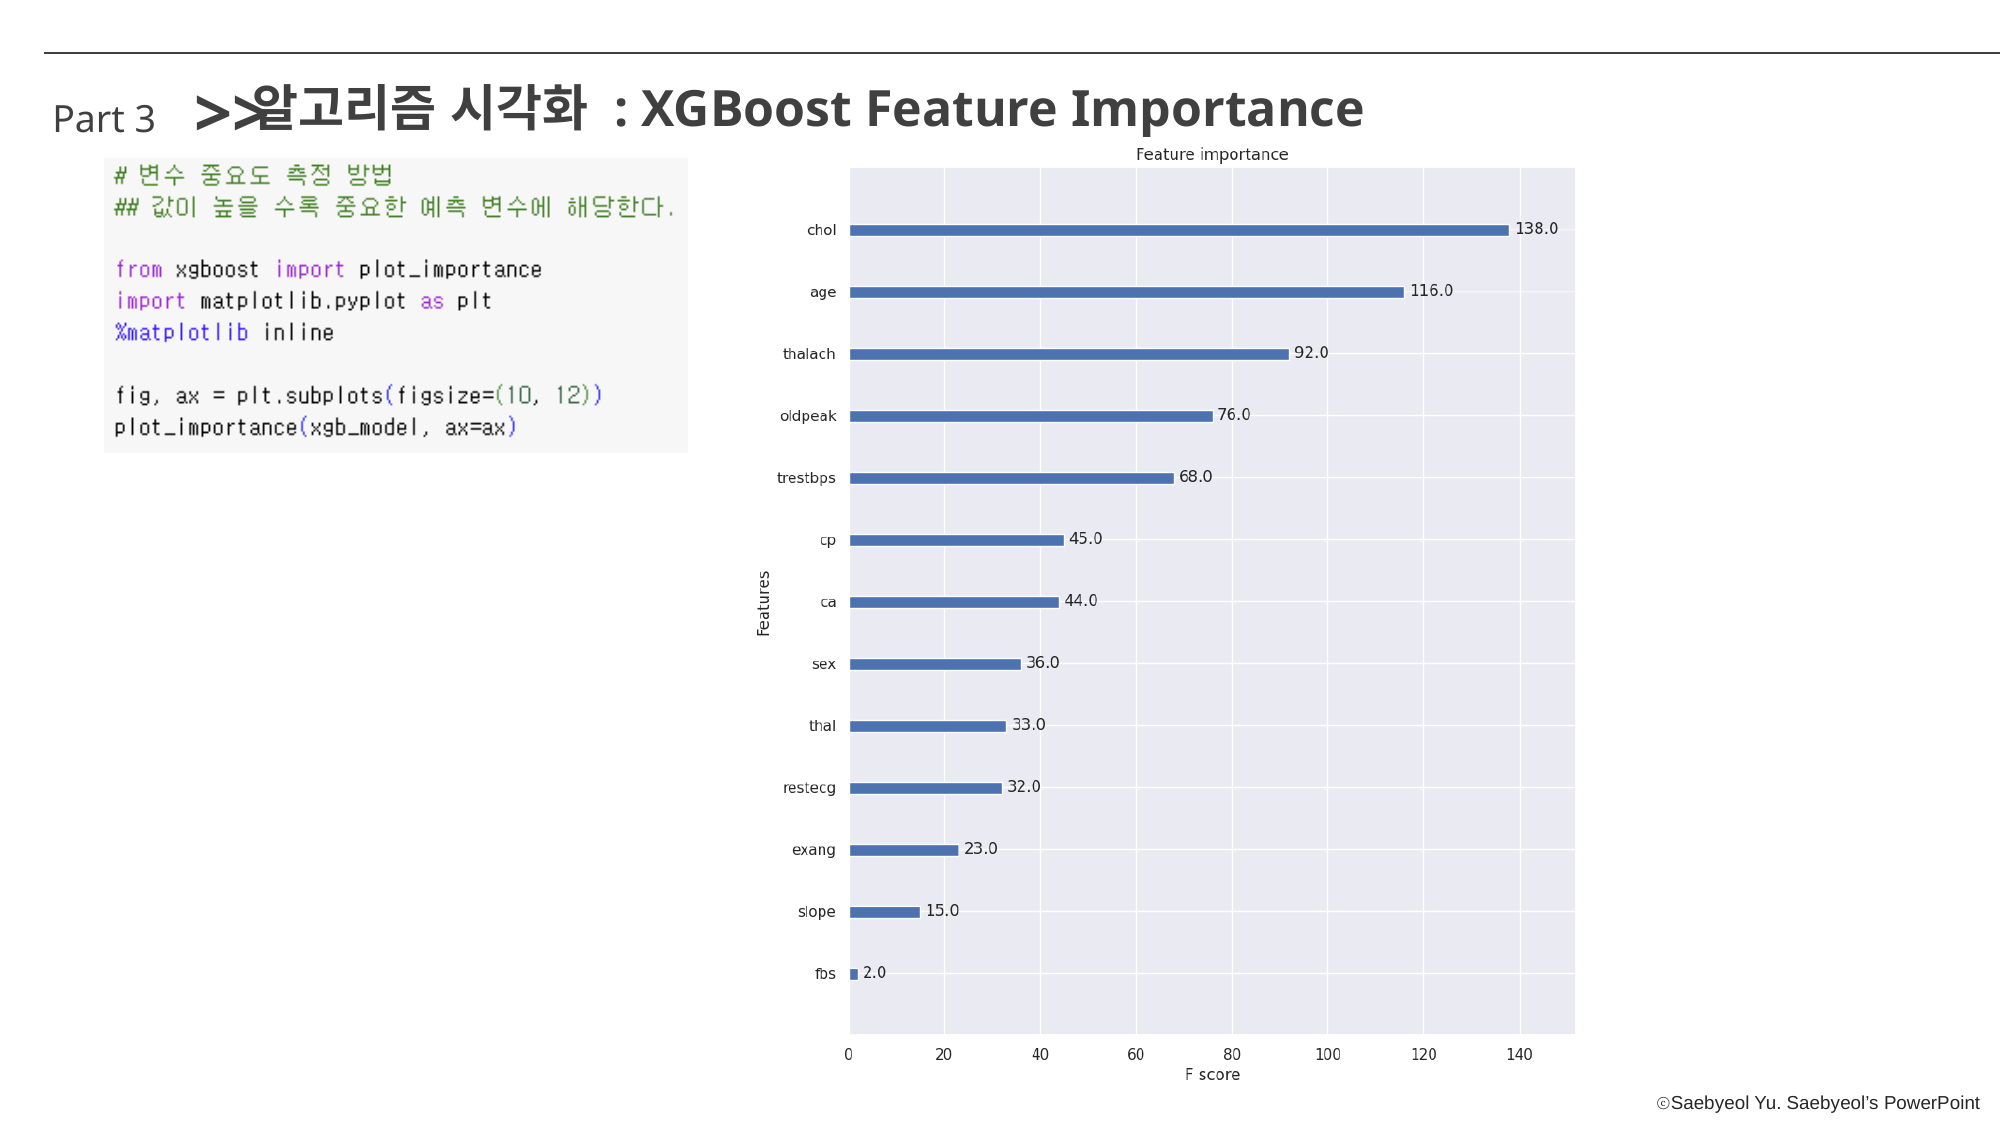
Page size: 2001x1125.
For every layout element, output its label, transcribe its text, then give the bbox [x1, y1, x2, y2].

text_box 알고리즘 시각화 : XGBoost Feature Importance [237, 69, 1381, 145]
text_box Part 3 [37, 87, 171, 147]
picture [745, 137, 1584, 1093]
text_box >> [179, 63, 286, 158]
picture [104, 158, 688, 453]
